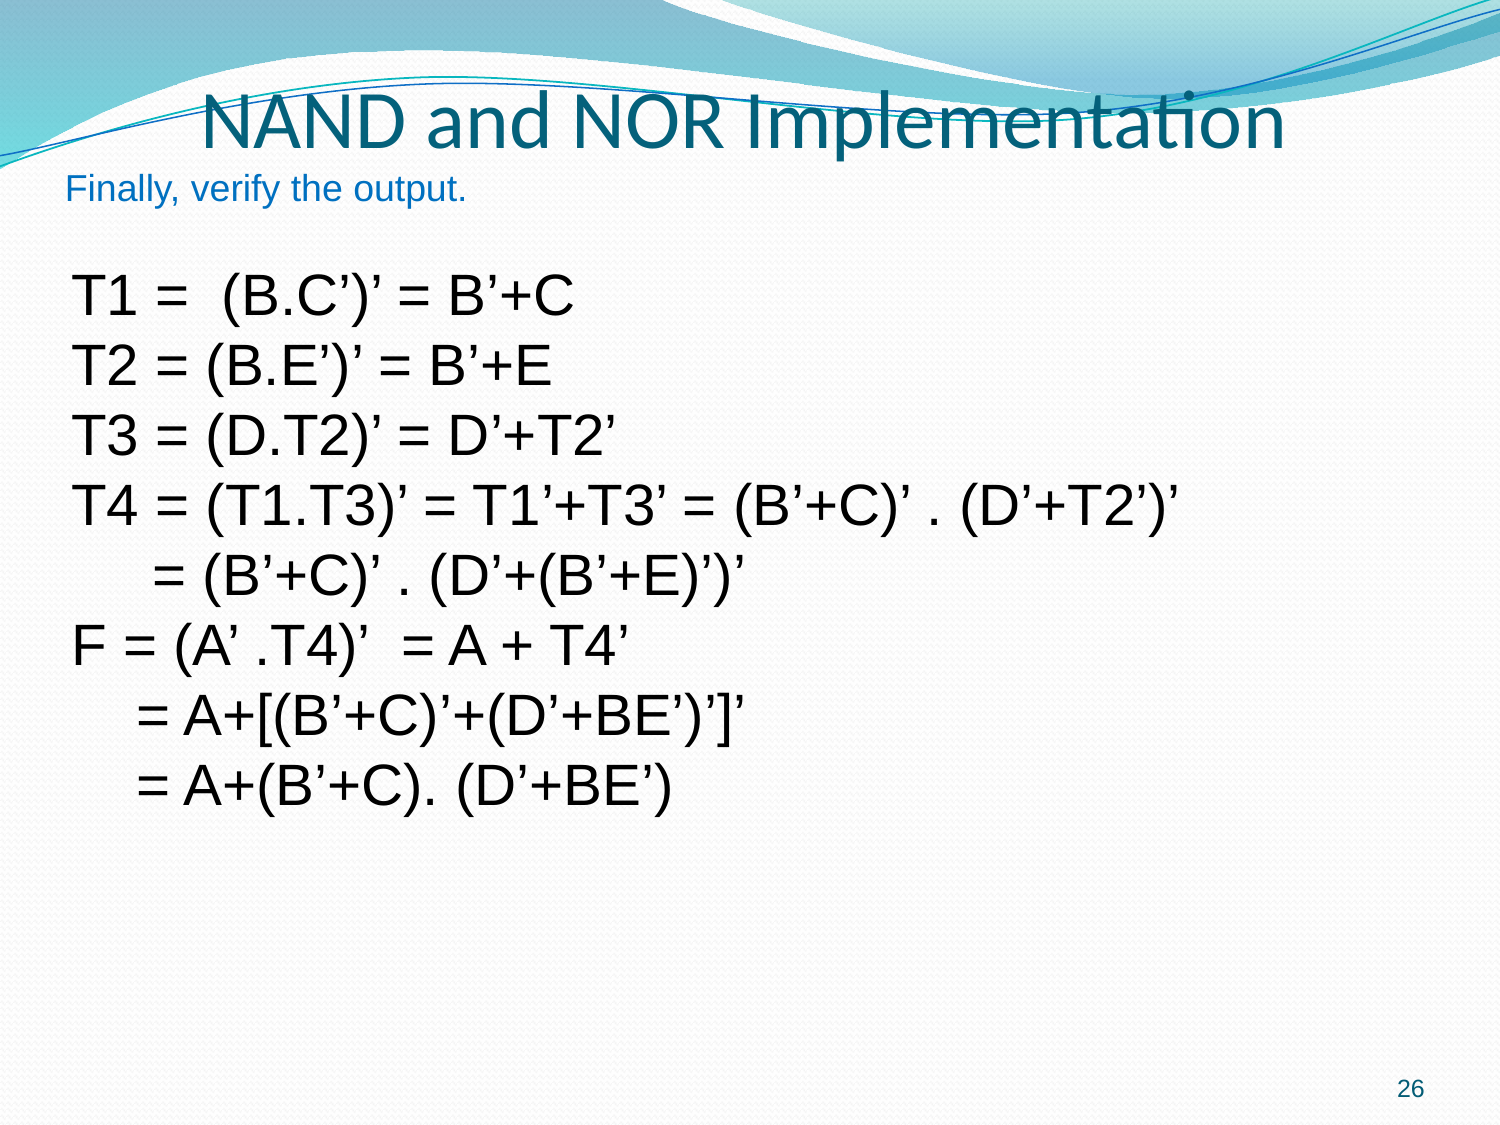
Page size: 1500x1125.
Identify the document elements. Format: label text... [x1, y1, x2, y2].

slide_number 26 [1299, 1042, 1425, 1103]
title NAND and NOR Implementation [24, 0, 1463, 166]
text_box T1 = (B.C’)’ = B’+C T2 = (B.E’)’ = B’+E T3 = (D.T2)’ = D’+T2’ T4 = (T1.T3)’ = T1’+T3’ = (B’+C)’ . (D’+T2’)’ = (B’+C)’ . (D’+(B’+E)’)’ F = (A’ .T4)’ = A + T4’ = A+[(B’+C)’+(D’+BE’)’]’ = A+(B’+C). (D’+BE’) [56, 249, 1211, 895]
text_box Finally, verify the output. [49, 156, 1413, 217]
